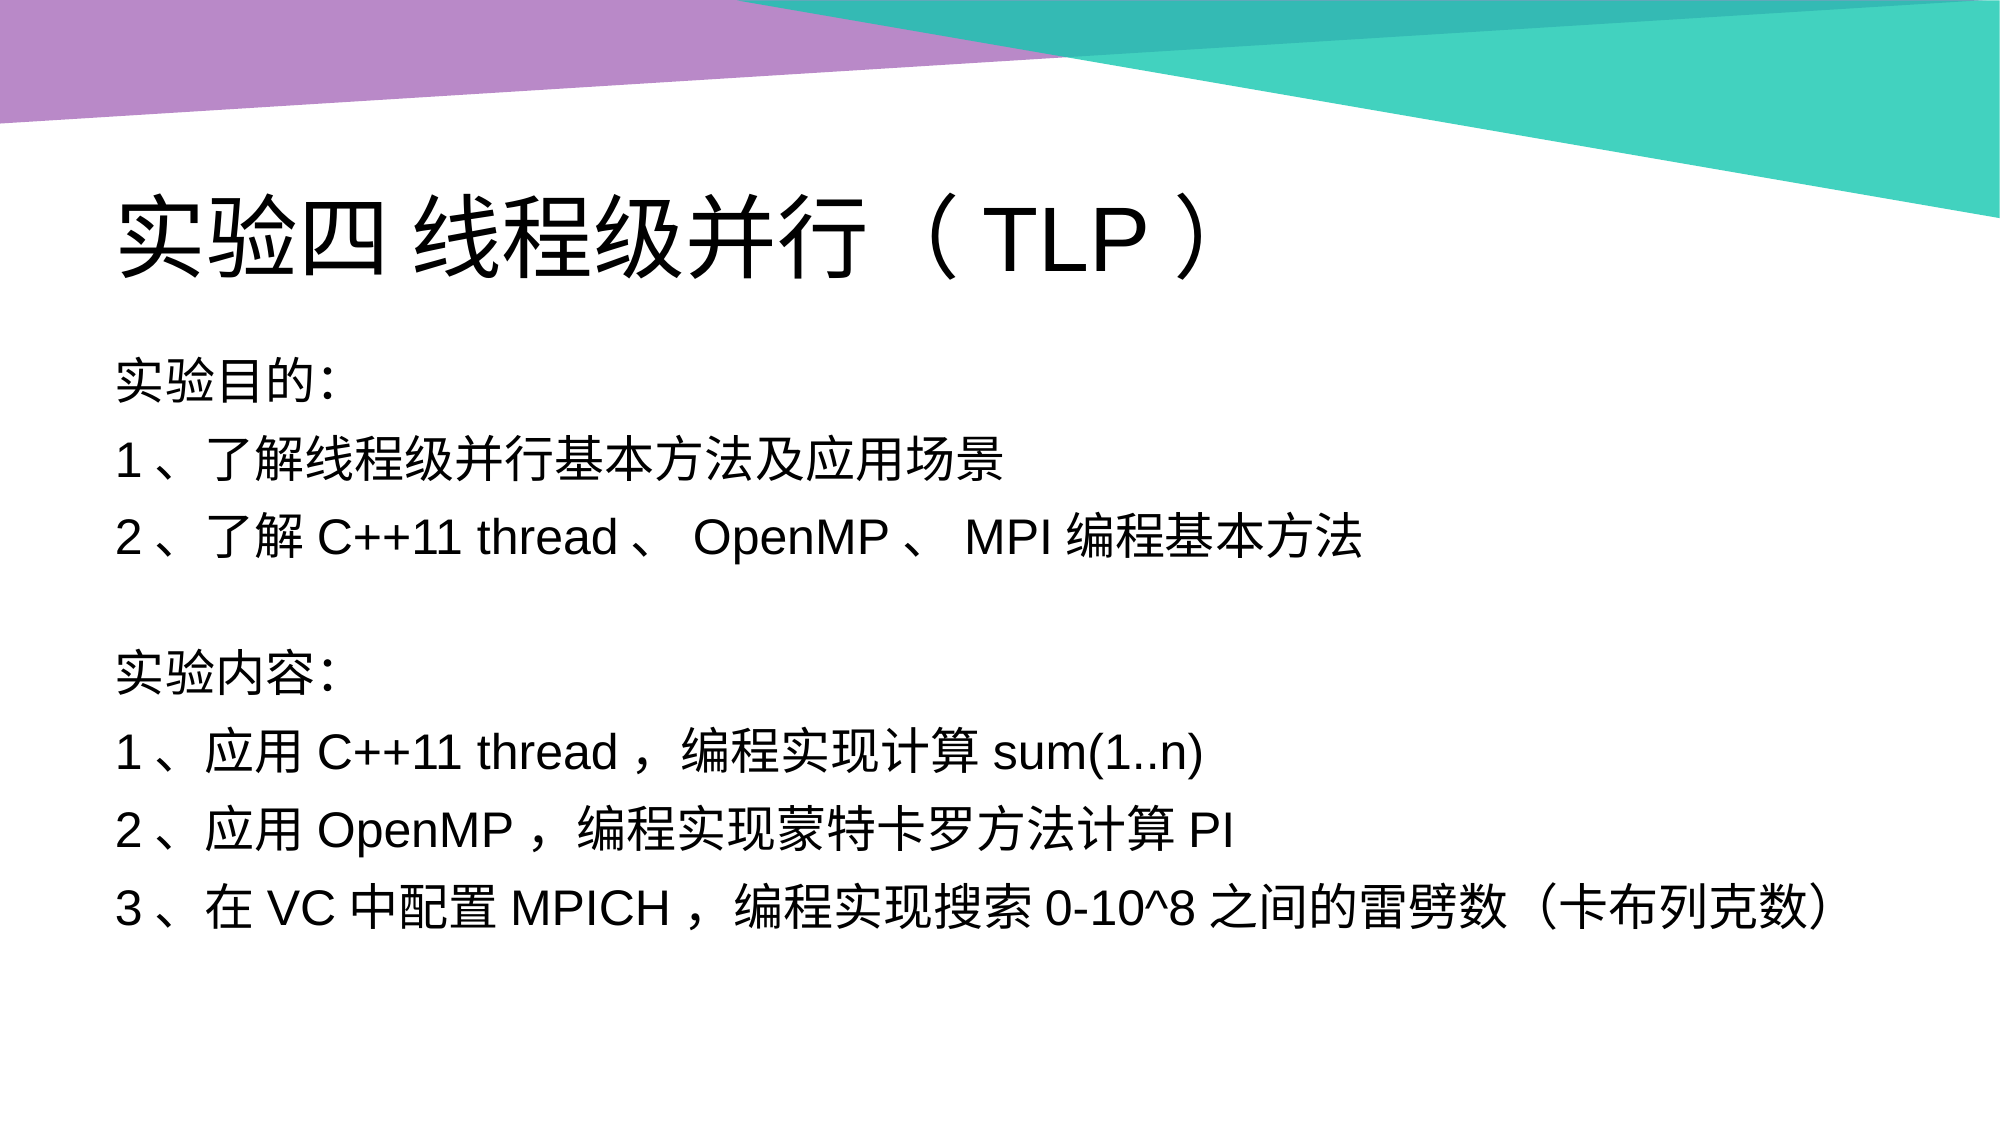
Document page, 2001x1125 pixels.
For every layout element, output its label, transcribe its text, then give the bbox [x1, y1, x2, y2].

text_box 实验目的： 1、了解线程级并行基本方法及应用场景 2、了解C++11 thread、OpenMP、MPI编程基本方法 实验内容： 1、应用C++11 thread，编程实现计算sum(1..n) 2、应用OpenMP，编程实现蒙特卡罗方法计算PI 3、在VC中配置MPICH，编程实现搜索0-10^8之间的雷劈数（卡布列克数） [99, 323, 1900, 1059]
text_box 实验四 线程级并行（TLP） [99, 172, 1900, 298]
